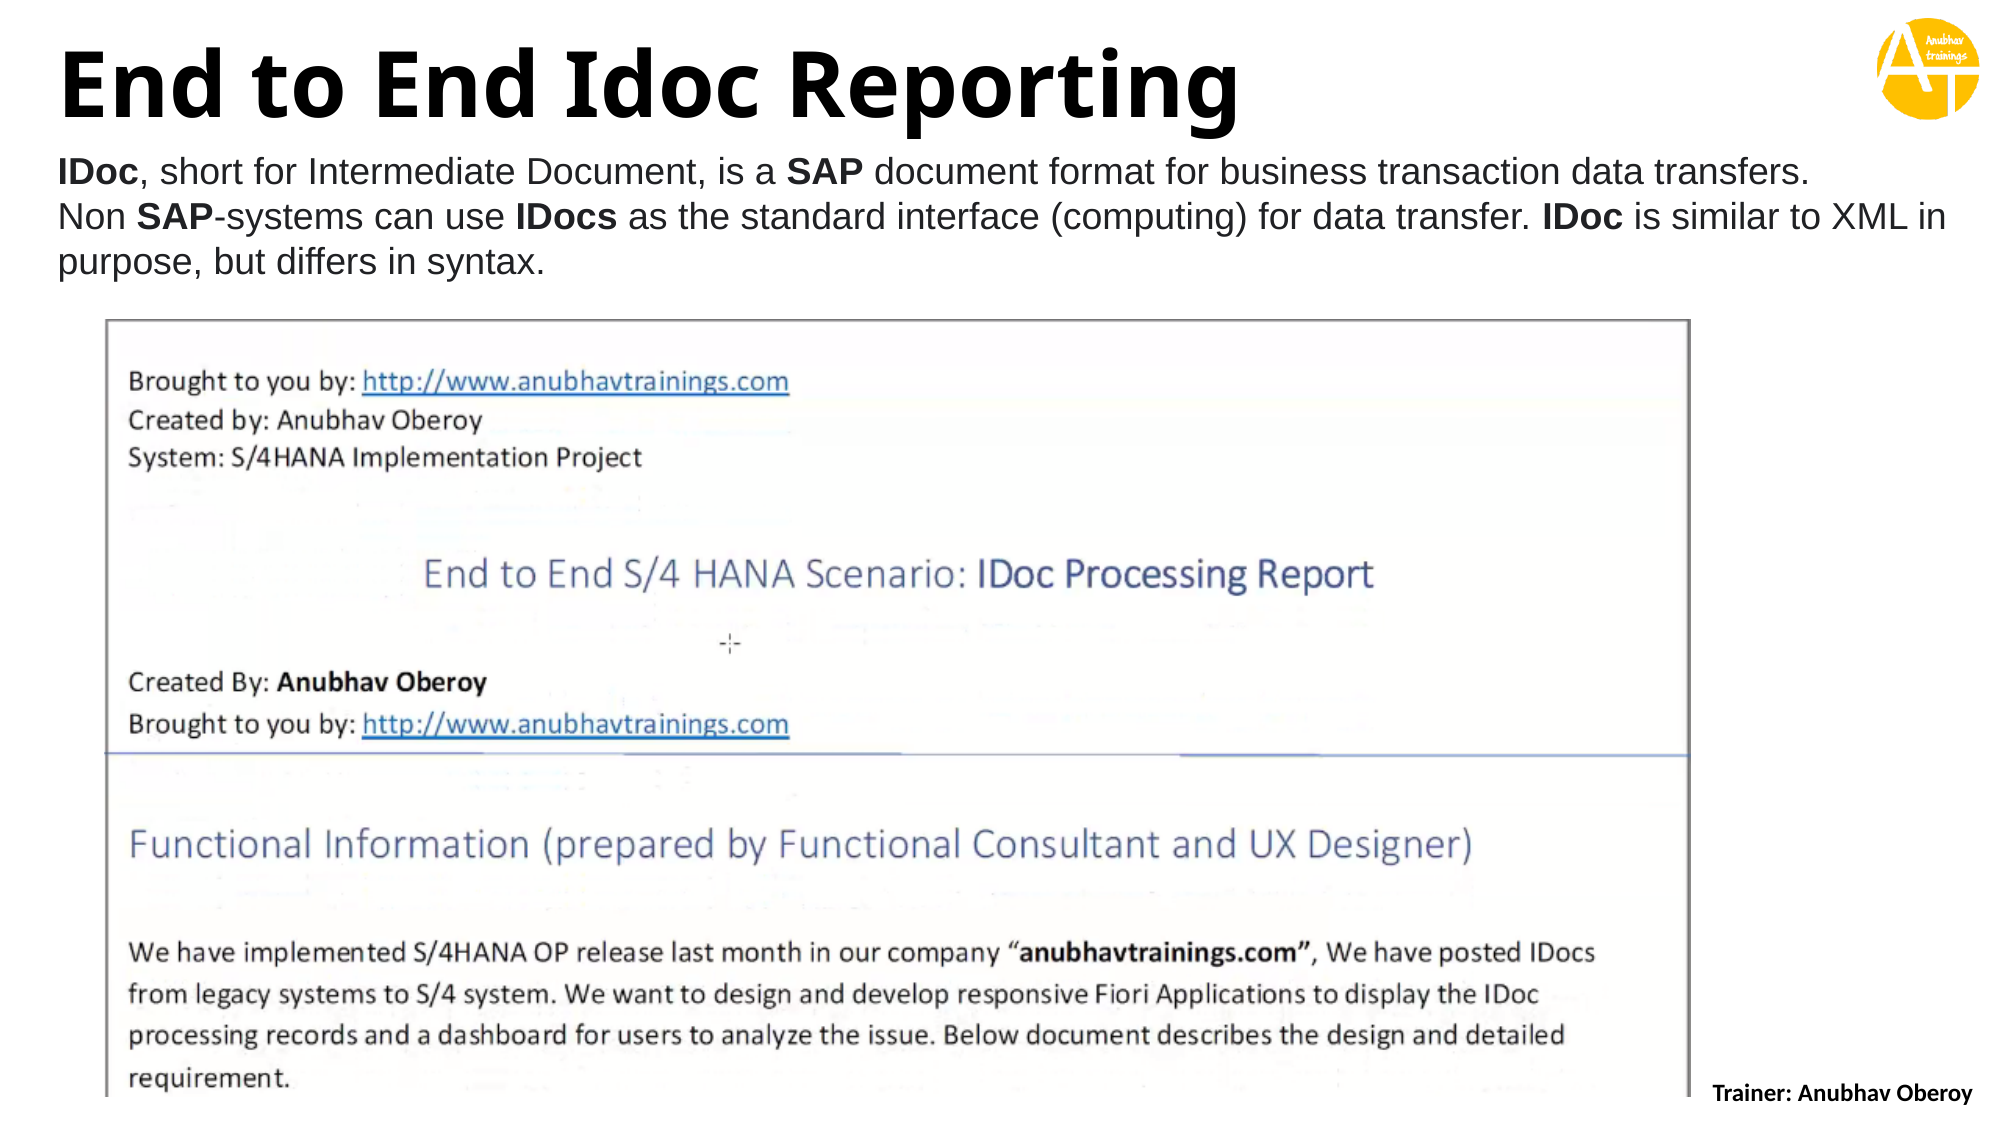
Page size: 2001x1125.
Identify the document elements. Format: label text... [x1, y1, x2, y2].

footer Trainer: Anubhav Oberoy [1660, 1074, 2000, 1108]
picture [1866, 11, 1985, 128]
text_box IDoc, short for Intermediate Document, is a SAP document format for business transaction data transfers. Non SAP-systems can use IDocs as the standard interface (computing) for data transfer. IDoc is similar to XML in purpose, but differs in syntax. [42, 139, 1985, 380]
picture [104, 319, 1691, 1097]
text_box End to End Idoc Reporting [42, 30, 1896, 139]
